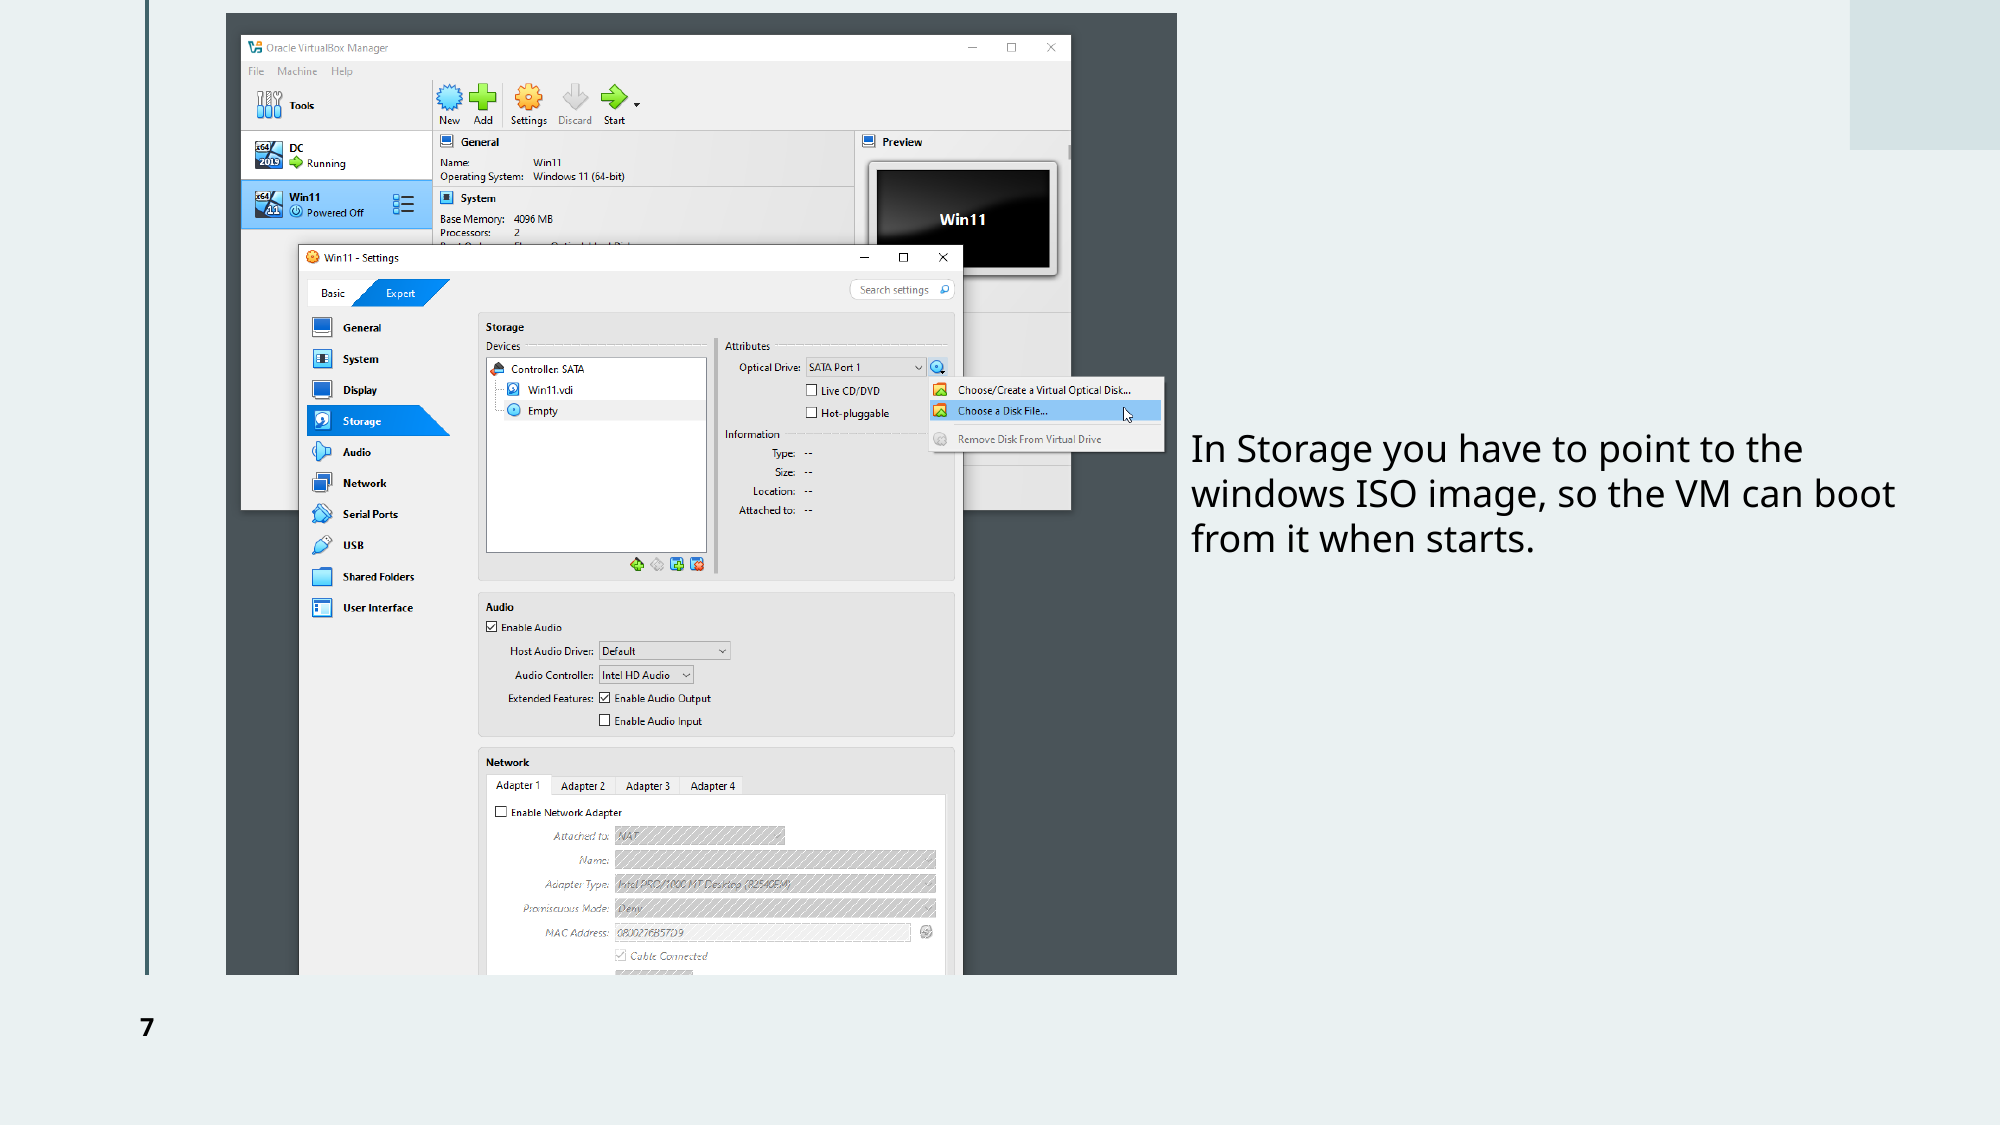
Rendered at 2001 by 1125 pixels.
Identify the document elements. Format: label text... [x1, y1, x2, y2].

picture [226, 13, 1177, 975]
text_box In Storage you have to point to the windows ISO image, so the VM can boot from it when starts. [1177, 418, 1960, 568]
slide_number 7 [67, 975, 227, 1082]
